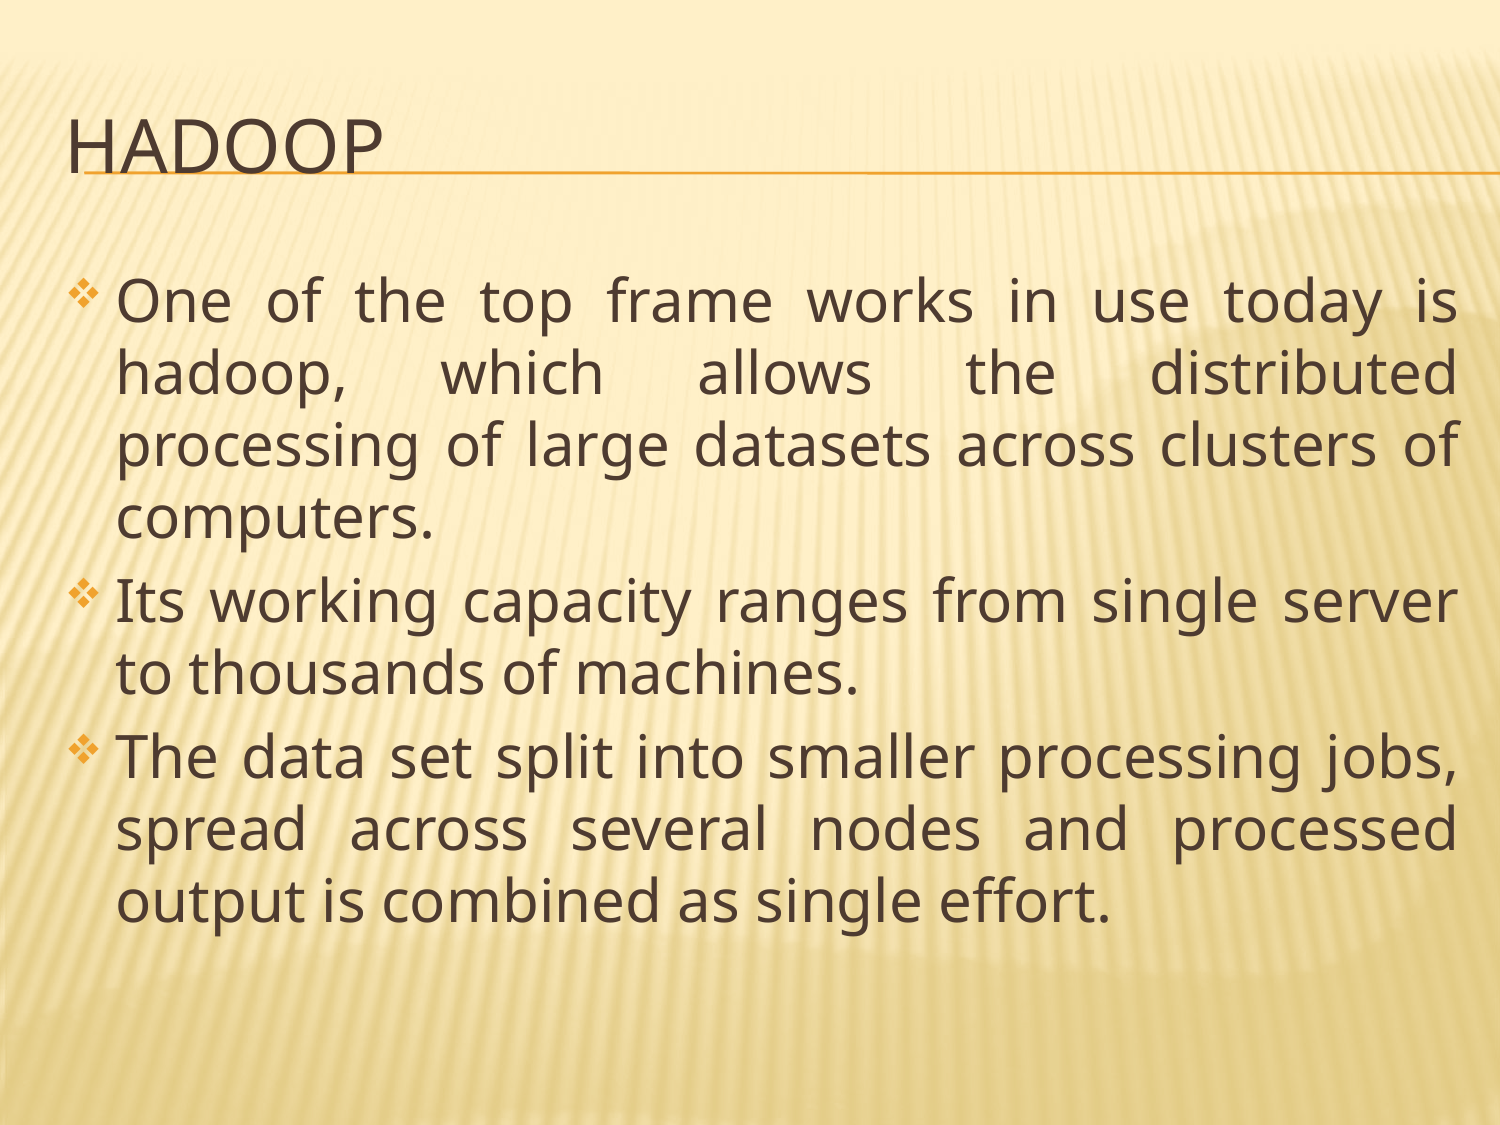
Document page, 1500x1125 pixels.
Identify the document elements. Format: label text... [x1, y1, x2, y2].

list One of the top frame works in use today is hadoop, which allows the distributed processing of large datasets across clusters of computers. Its working capacity ranges from single server to thousands of machines. The data set split into smaller processing jobs, spread across several nodes and processed output is combined as single effort. [50, 254, 1475, 998]
title Hadoop [50, 75, 1475, 213]
